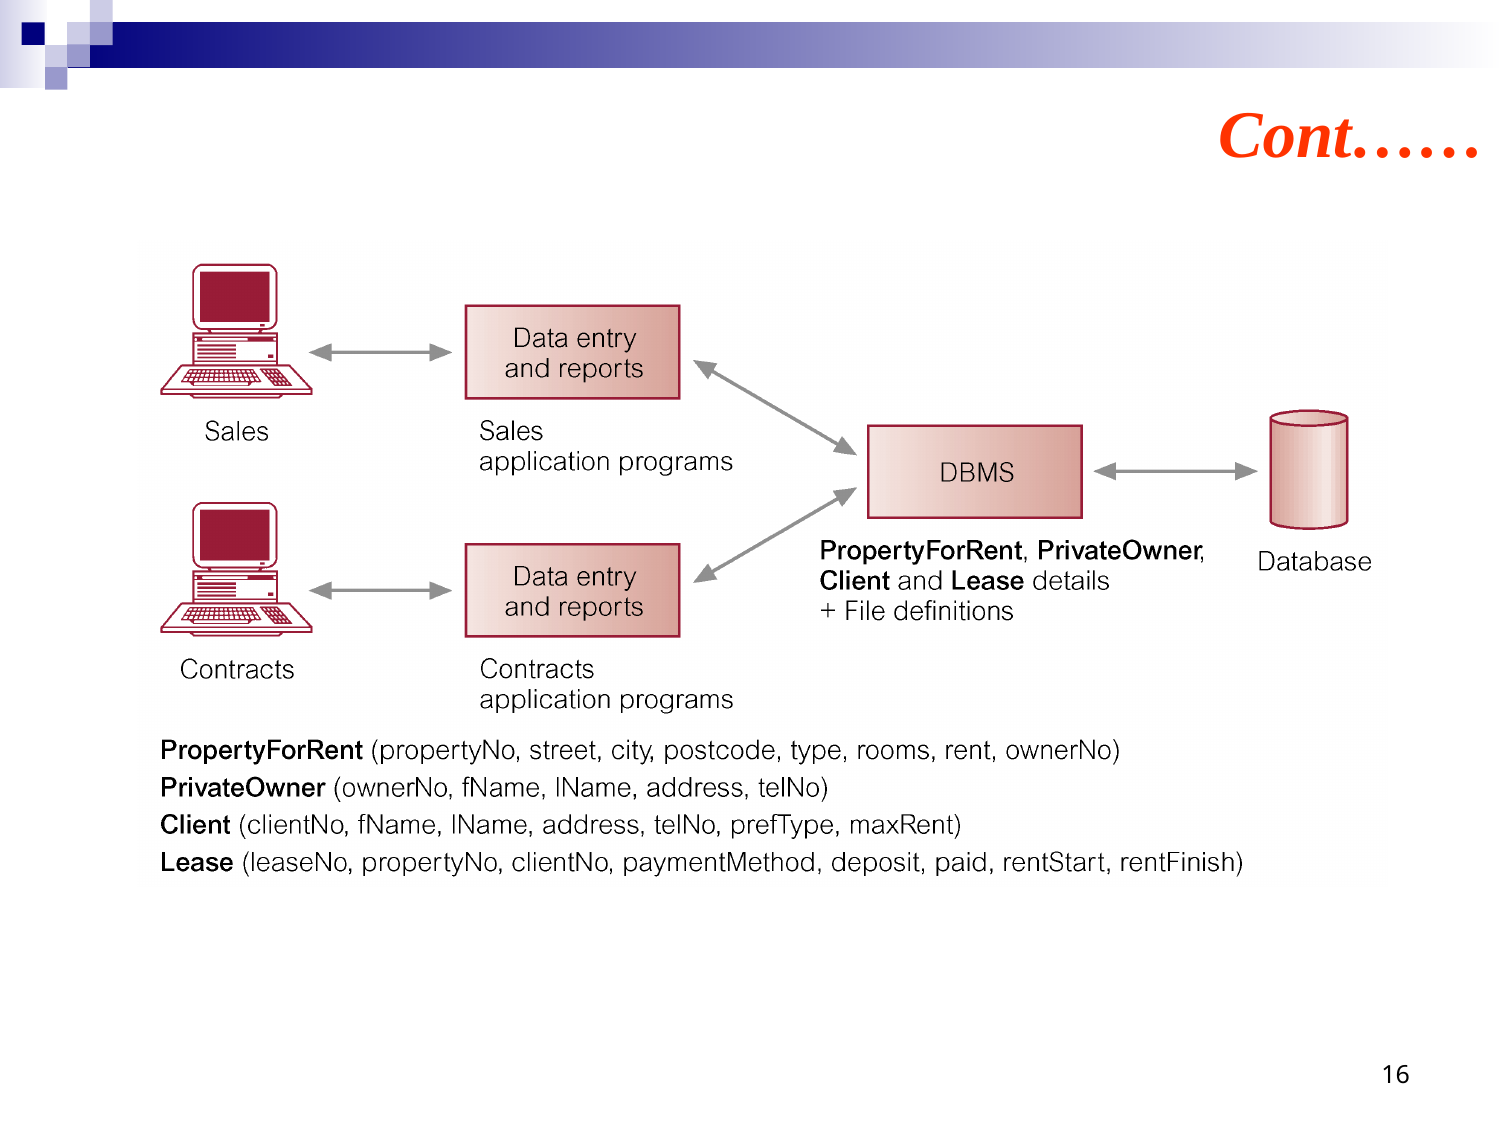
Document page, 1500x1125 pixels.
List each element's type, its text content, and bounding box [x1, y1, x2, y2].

text_box Cont…… [0, 87, 1500, 175]
picture [137, 240, 1388, 888]
slide_number 16 [1074, 1024, 1426, 1101]
